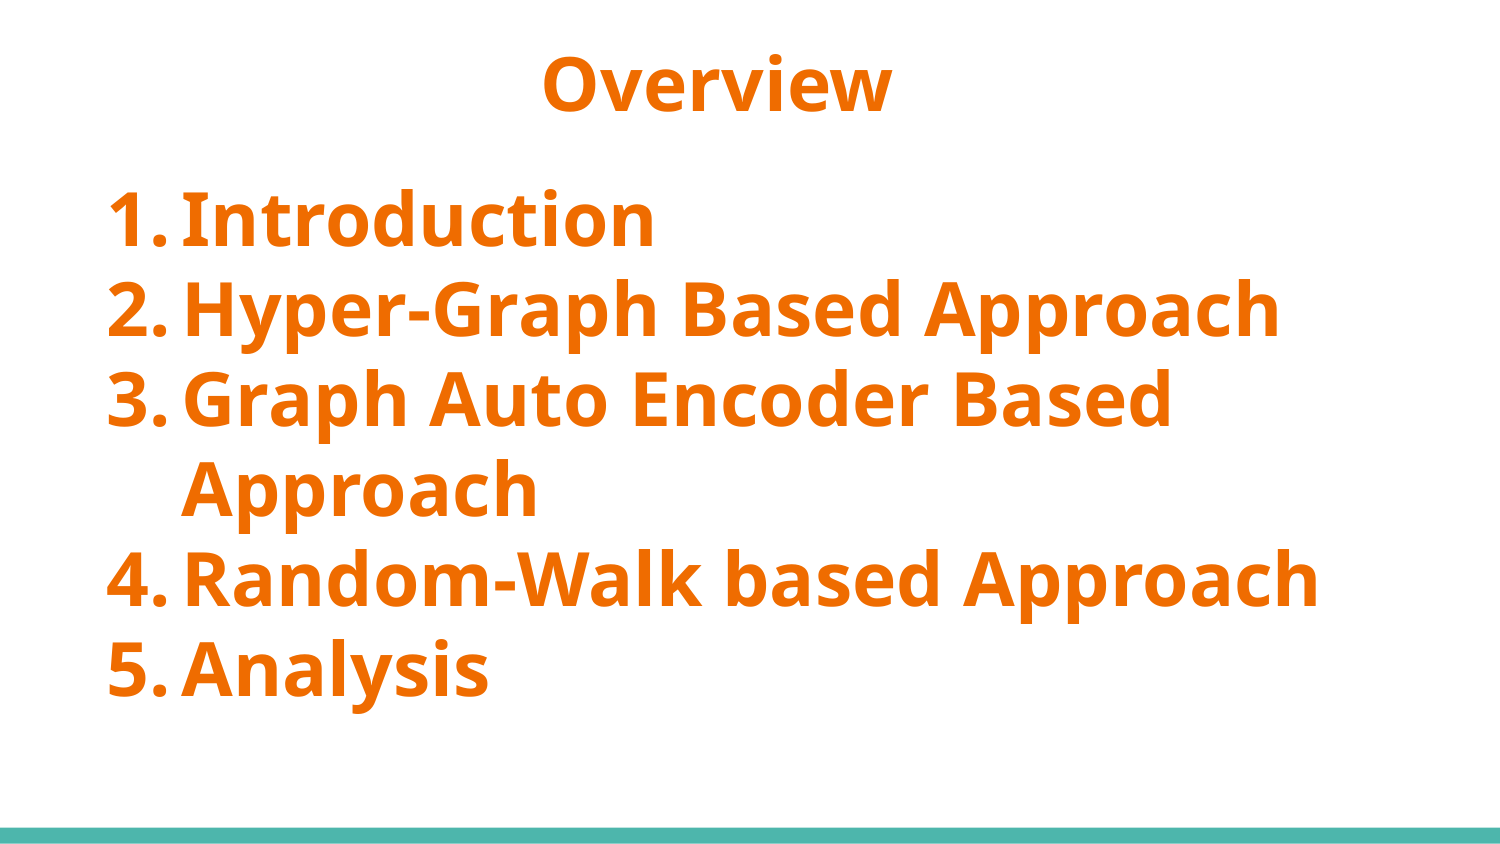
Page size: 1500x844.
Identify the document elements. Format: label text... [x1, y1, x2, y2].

text_box Overview [525, 27, 1266, 137]
title Introduction Hyper-Graph Based Approach Graph Auto Encoder Based Approach Random-Walk based Approach Analysis [91, 144, 1480, 739]
